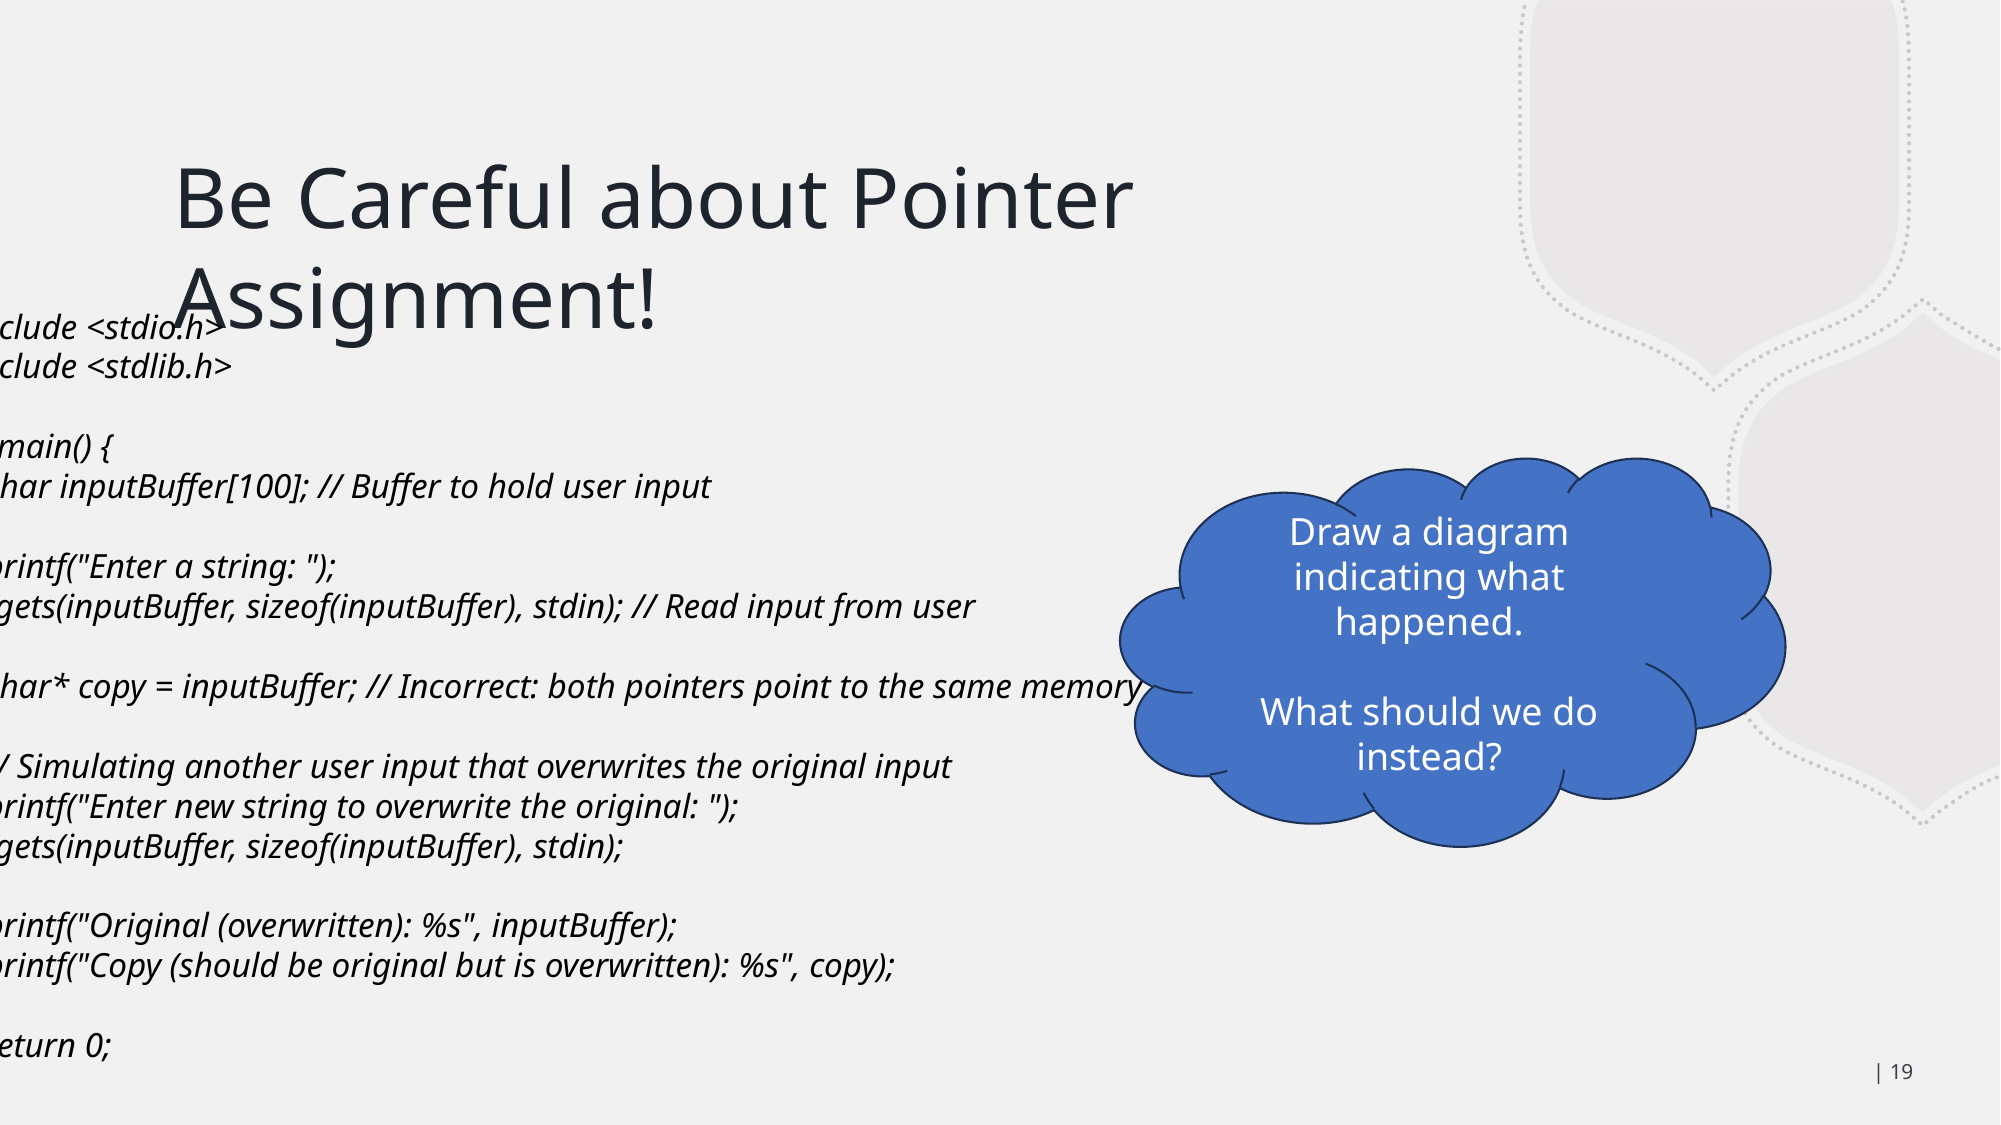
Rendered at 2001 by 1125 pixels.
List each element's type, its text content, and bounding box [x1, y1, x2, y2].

title Be Careful about Pointer Assignment! [158, 157, 1648, 332]
slide_number | 19 [1843, 1042, 1929, 1103]
text_box #include <stdio.h> #include <stdlib.h> int main() { char inputBuffer[100]; // Buffer to hold user input printf("Enter a string: "); fgets(inputBuffer, sizeof(inputBuffer), stdin); // Read input from user char* copy = inputBuffer; // Incorrect: both pointers point to the same memory // Simulating another user input that overwrites the original input printf("Enter new string to overwrite the original: "); fgets(inputBuffer, sizeof(inputBuffer), stdin); printf("Original (overwritten): %s", inputBuffer); printf("Copy (should be original but is overwritten): %s", copy); return 0; } [0, 298, 1159, 1112]
text_box Draw a diagram indicating what happened. What should we do instead? [1118, 457, 1787, 848]
